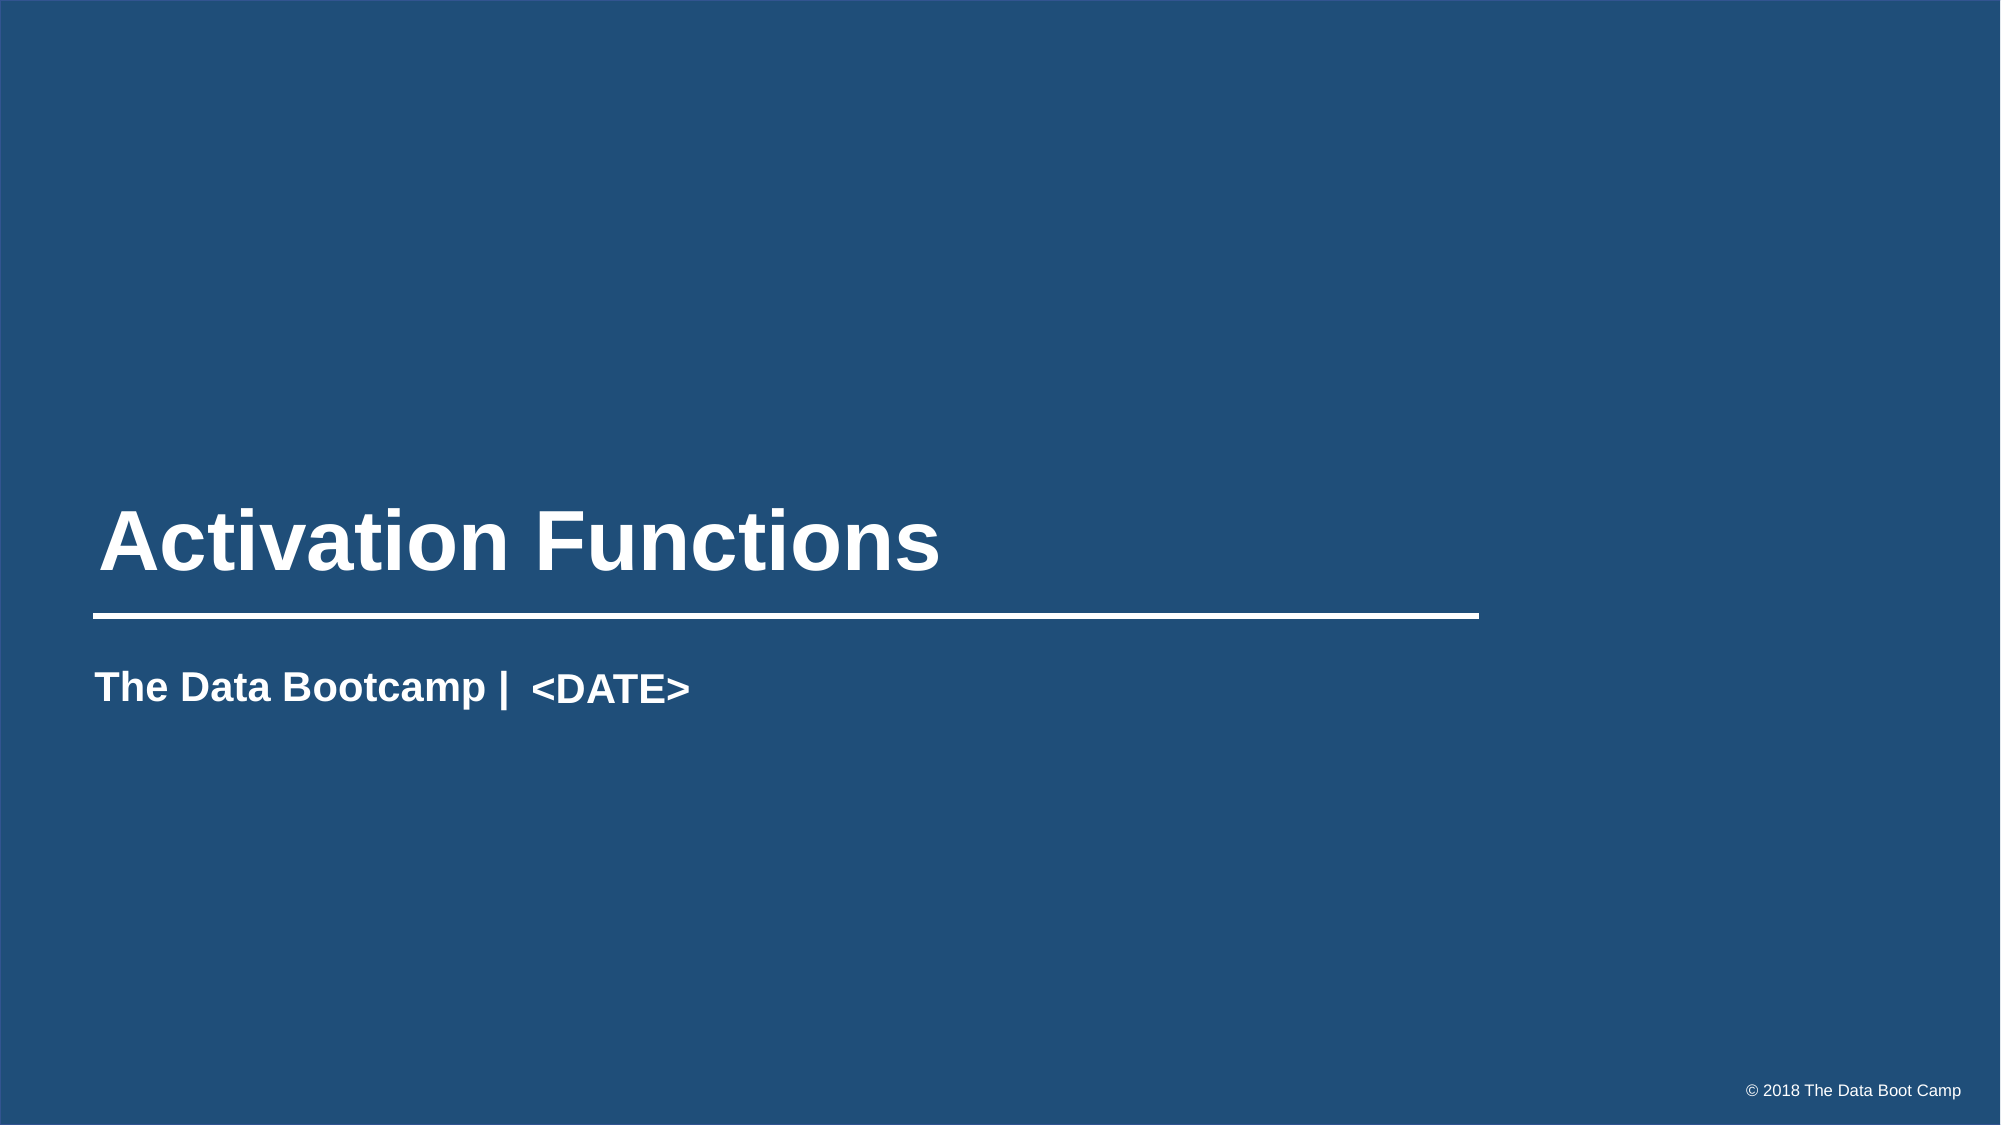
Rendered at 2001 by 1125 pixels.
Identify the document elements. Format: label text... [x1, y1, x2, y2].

text_box <DATE> [516, 659, 1001, 723]
title Activation Functions [83, 471, 1434, 615]
text_box The Data Bootcamp | [83, 648, 522, 723]
